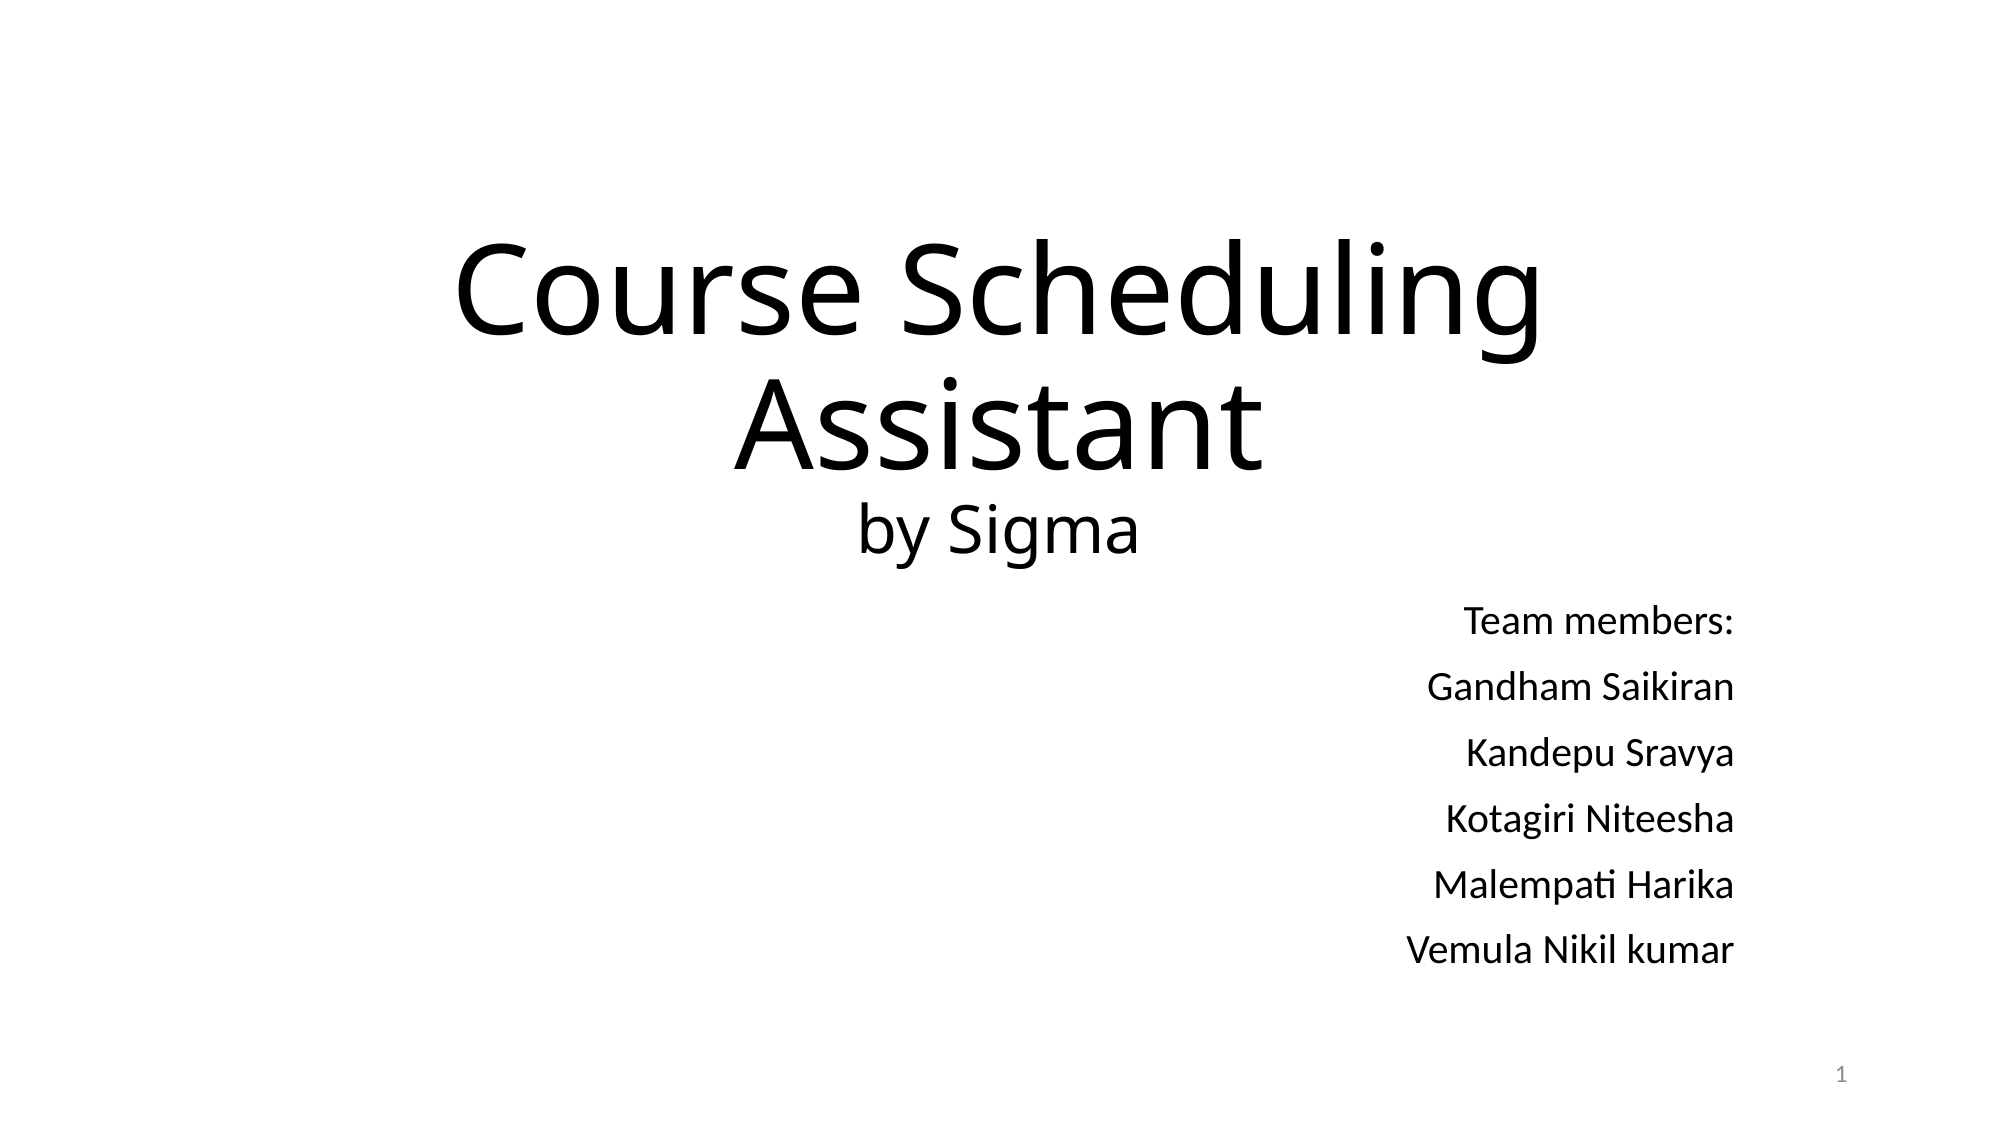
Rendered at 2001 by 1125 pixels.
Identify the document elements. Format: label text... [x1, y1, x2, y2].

subtitle Team members: Gandham Saikiran Kandepu Sravya Kotagiri Niteesha Malempati Harika Vemula Nikil kumar [249, 590, 1750, 1020]
title Course Scheduling Assistant by Sigma [249, 184, 1750, 576]
slide_number 1 [1412, 1042, 1863, 1103]
